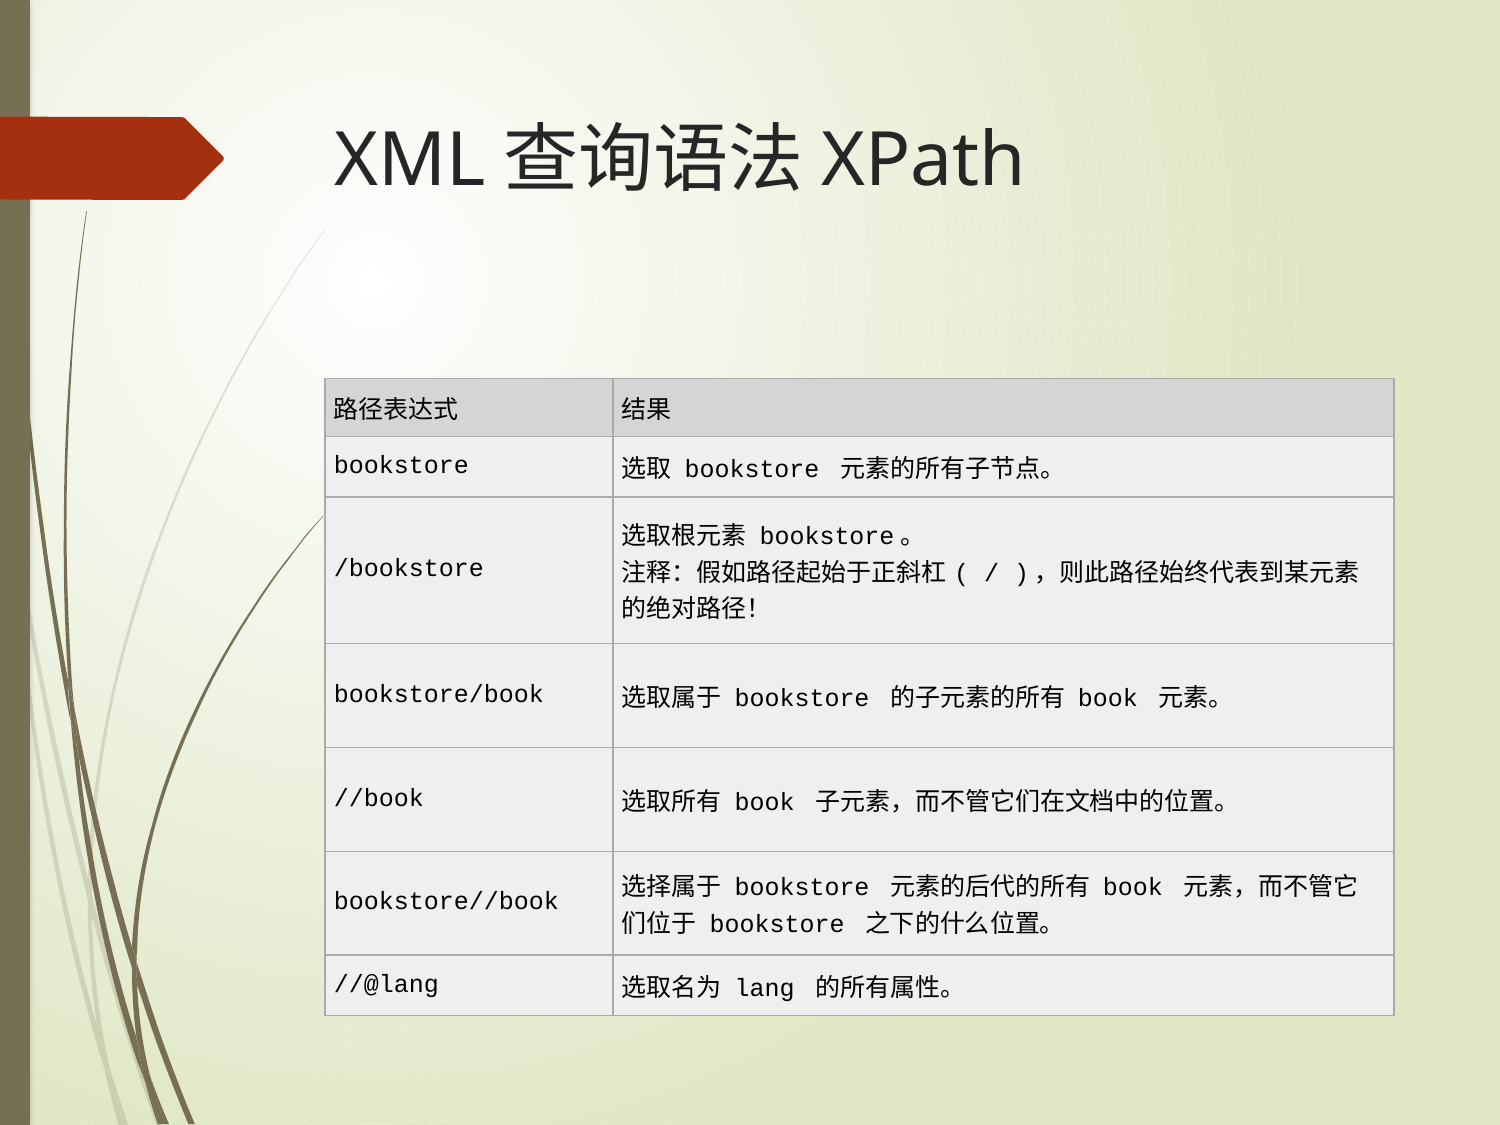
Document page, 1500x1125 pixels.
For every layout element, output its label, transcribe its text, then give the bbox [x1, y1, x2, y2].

table_cell bookstore/book [326, 644, 612, 747]
table_cell //@lang [326, 956, 612, 1015]
table_cell 选取 bookstore 元素的所有子节点。 [614, 437, 1393, 496]
table_cell 选取根元素 bookstore。 注释：假如路径起始于正斜杠( / )，则此路径始终代表到某元素的绝对路径！ [614, 498, 1393, 643]
table_cell /bookstore [326, 498, 612, 643]
table_cell bookstore//book [326, 852, 612, 954]
table_cell bookstore [326, 437, 612, 496]
table_cell 选取所有 book 子元素，而不管它们在文档中的位置。 [614, 748, 1393, 851]
table_header 路径表达式 [326, 379, 612, 436]
table_cell 选择属于 bookstore 元素的后代的所有 book 元素，而不管它们位于 bookstore 之下的什么位置。 [614, 852, 1393, 954]
table_cell //book [326, 748, 612, 851]
title XML查询语法XPath [319, 102, 1400, 313]
table_header 结果 [614, 379, 1393, 436]
table_cell 选取名为 lang 的所有属性。 [614, 956, 1393, 1015]
table_cell 选取属于 bookstore 的子元素的所有 book 元素。 [614, 644, 1393, 747]
